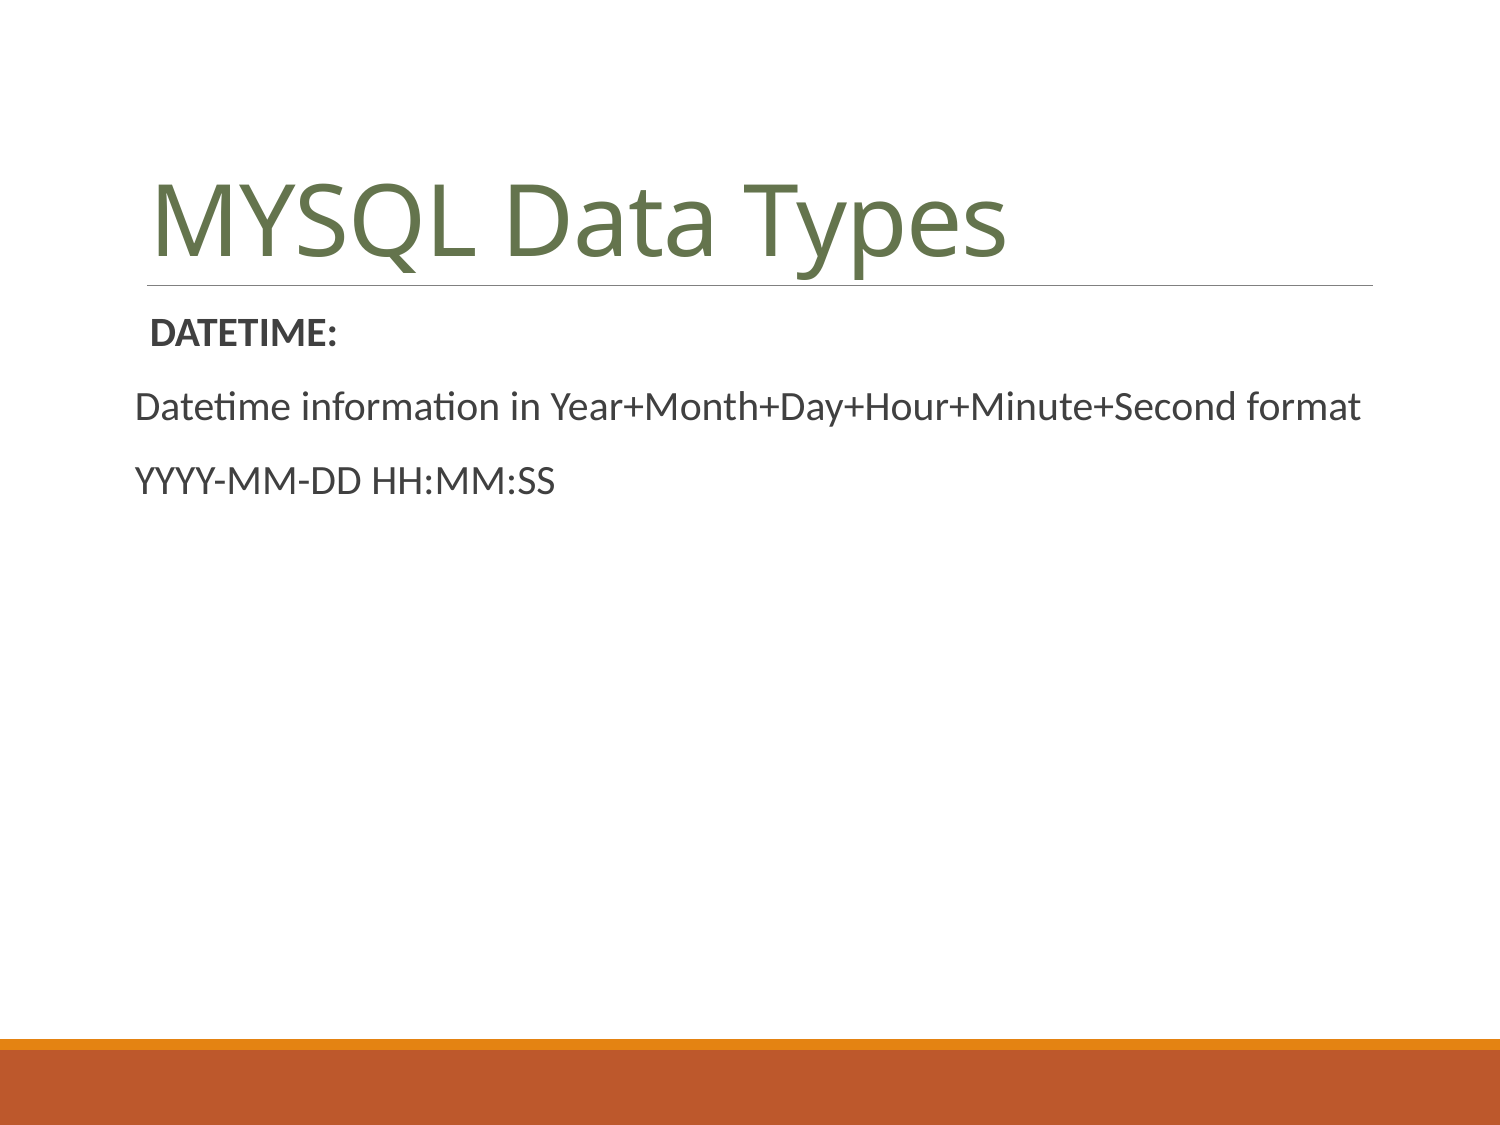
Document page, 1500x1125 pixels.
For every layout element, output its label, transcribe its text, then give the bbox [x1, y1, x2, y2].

list DATETIME: Datetime information in Year+Month+Day+Hour+Minute+Second format YYYY-MM-DD HH:MM:SS [134, 302, 1373, 963]
title MYSQL Data Types [134, 47, 1373, 285]
